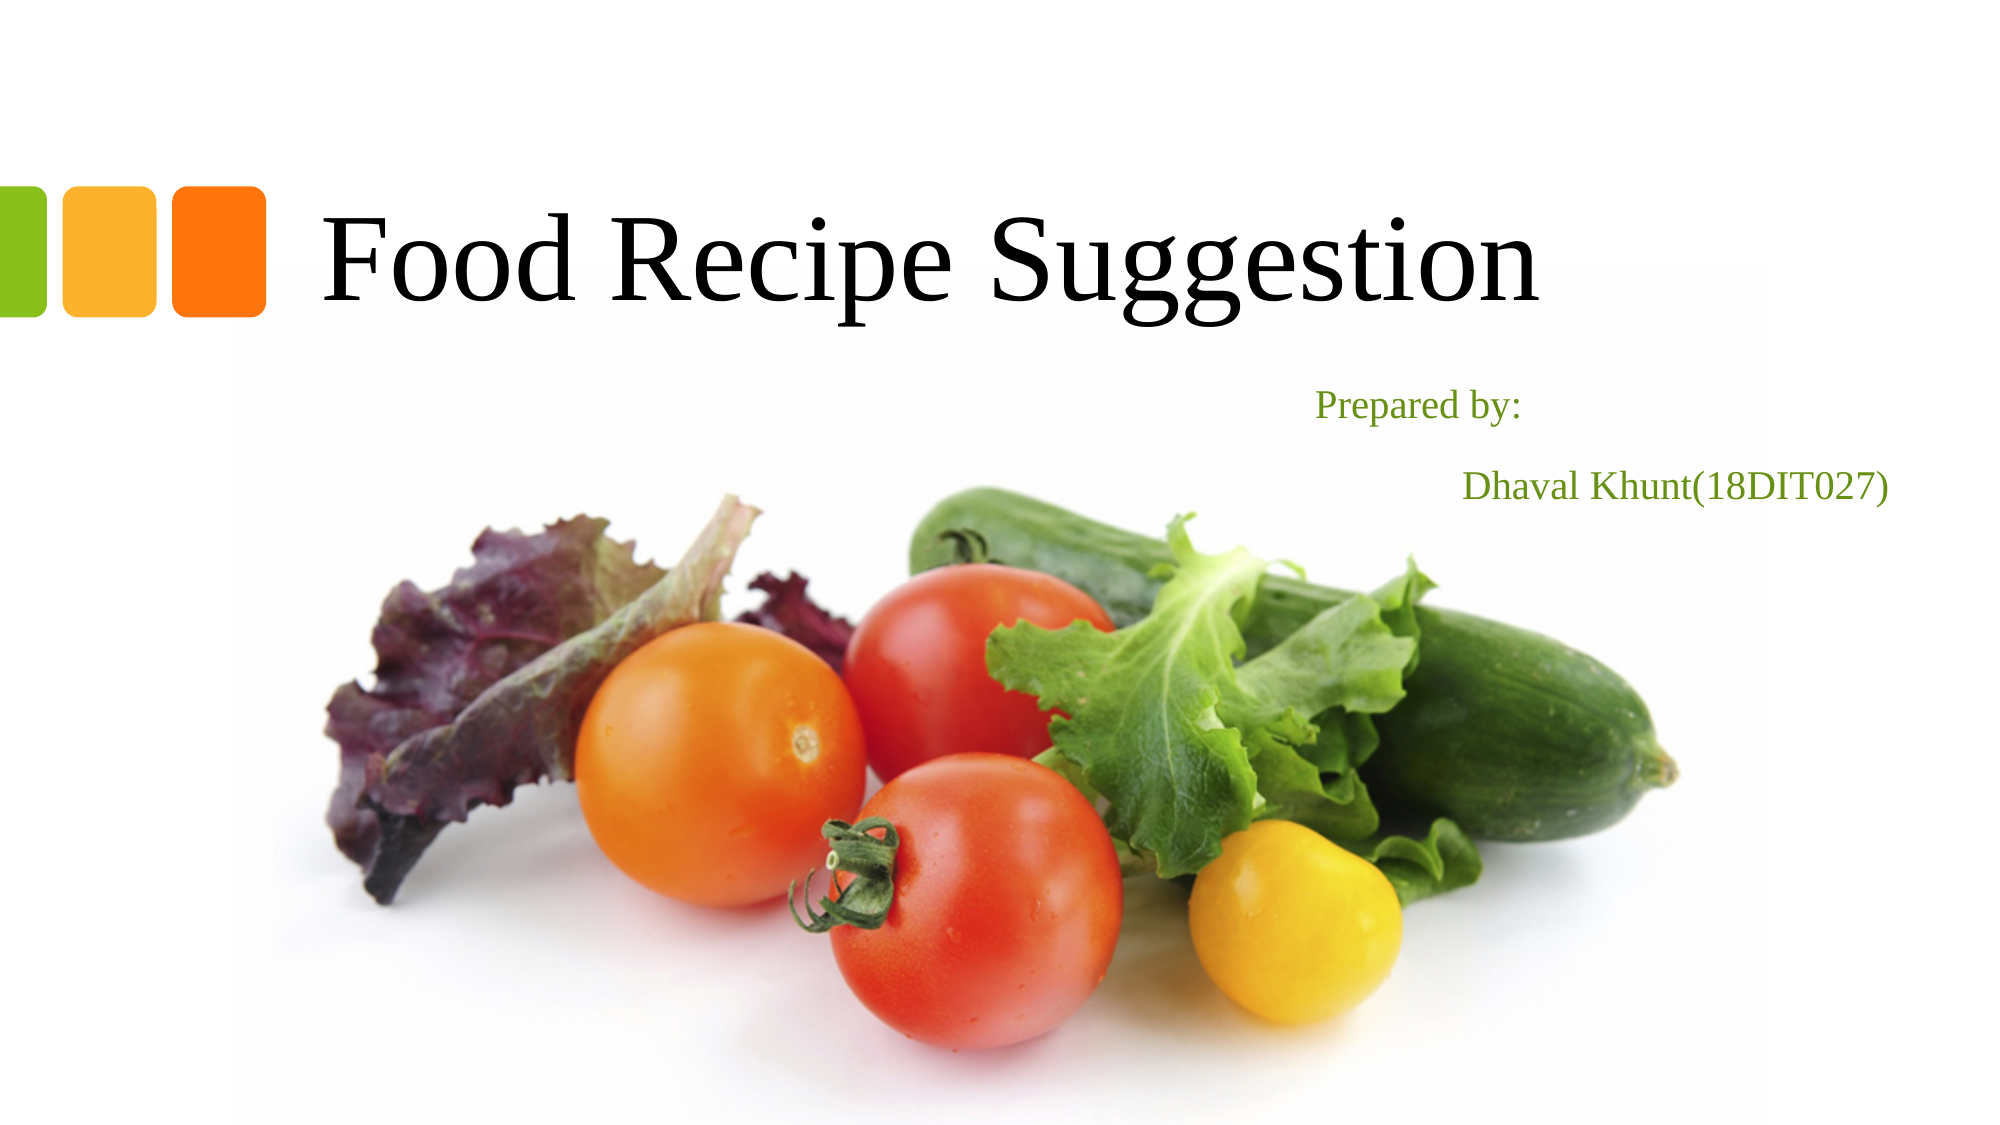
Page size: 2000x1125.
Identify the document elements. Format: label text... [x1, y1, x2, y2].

subtitle Prepared by: Dhaval Khunt(18DIT027) [1295, 373, 1972, 519]
title Food Recipe Suggestion [299, 160, 1800, 335]
picture [0, 0, 2000, 1125]
